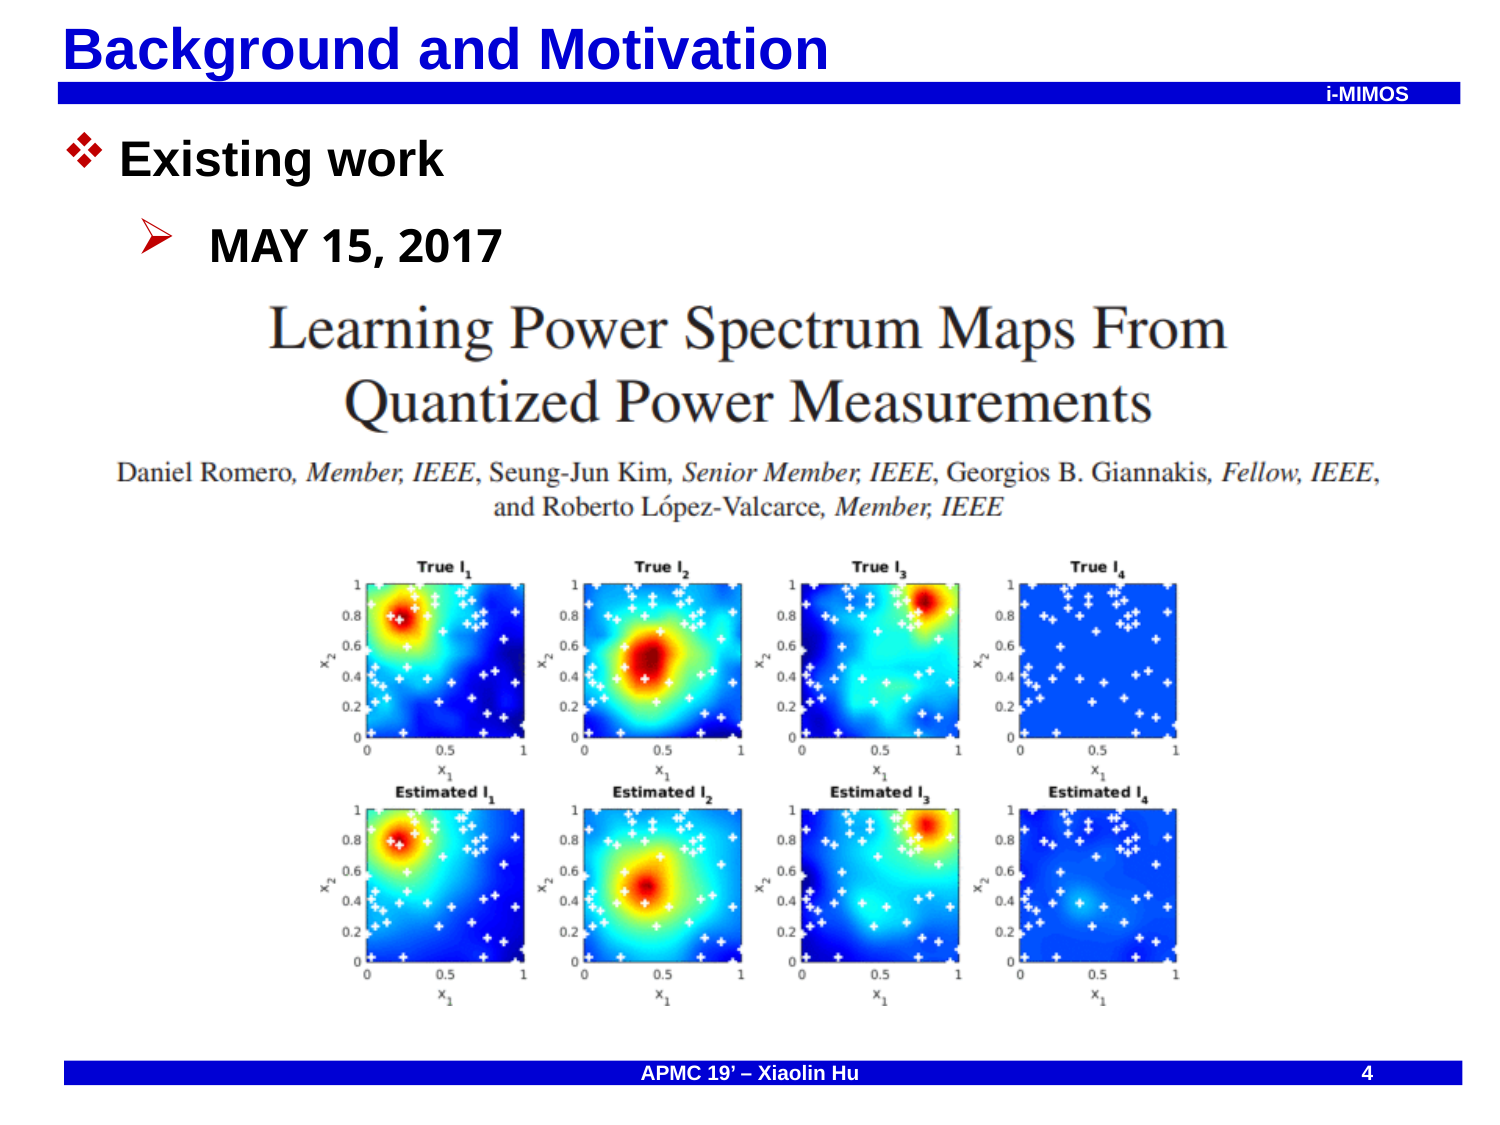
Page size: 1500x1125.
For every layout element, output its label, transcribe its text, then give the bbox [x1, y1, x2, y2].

picture [319, 560, 1180, 1007]
text_box Existing work MAY 15, 2017 [48, 119, 1124, 281]
text_box Background and Motivation [48, 24, 1452, 89]
text_box 4 [1346, 1052, 1389, 1092]
picture [70, 269, 1430, 528]
